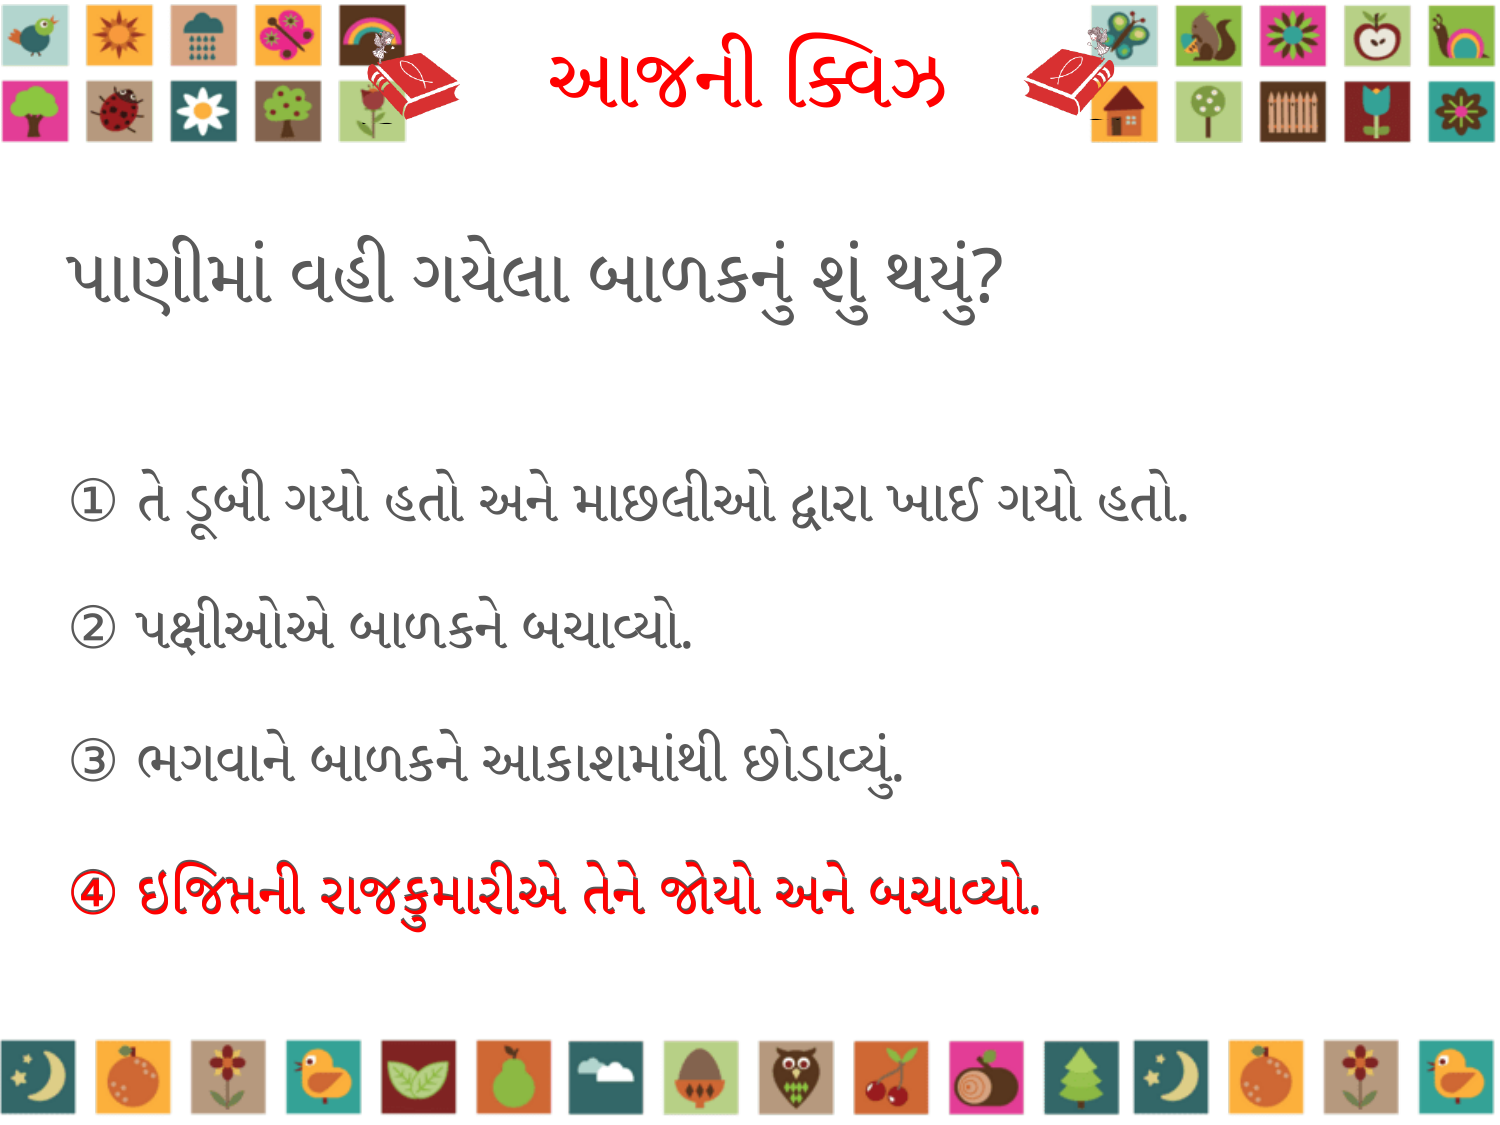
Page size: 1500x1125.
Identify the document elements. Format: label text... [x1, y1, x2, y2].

text_box પાણીમાં વહી ગયેલા બાળકનું શું થયું? [53, 219, 1436, 325]
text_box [0, 1028, 1500, 1118]
text_box ④ ઇજિપ્તની રાજકુમારીએ તેને જોયો અને બચાવ્યો. [53, 849, 1483, 934]
text_box ③ ભગવાને બાળકને આકાશમાંથી છોડાવ્યું. [53, 716, 1483, 801]
picture [992, 3, 1500, 150]
text_box ② પક્ષીઓએ બાળકને બચાવ્યો. [53, 582, 1436, 668]
text_box આજની ક્વિઝ [491, 16, 1077, 131]
picture [0, 3, 492, 150]
text_box ① તે ડૂબી ગયો હતો અને માછલીઓ દ્વારા ખાઈ ગયો હતો. [53, 456, 1436, 541]
